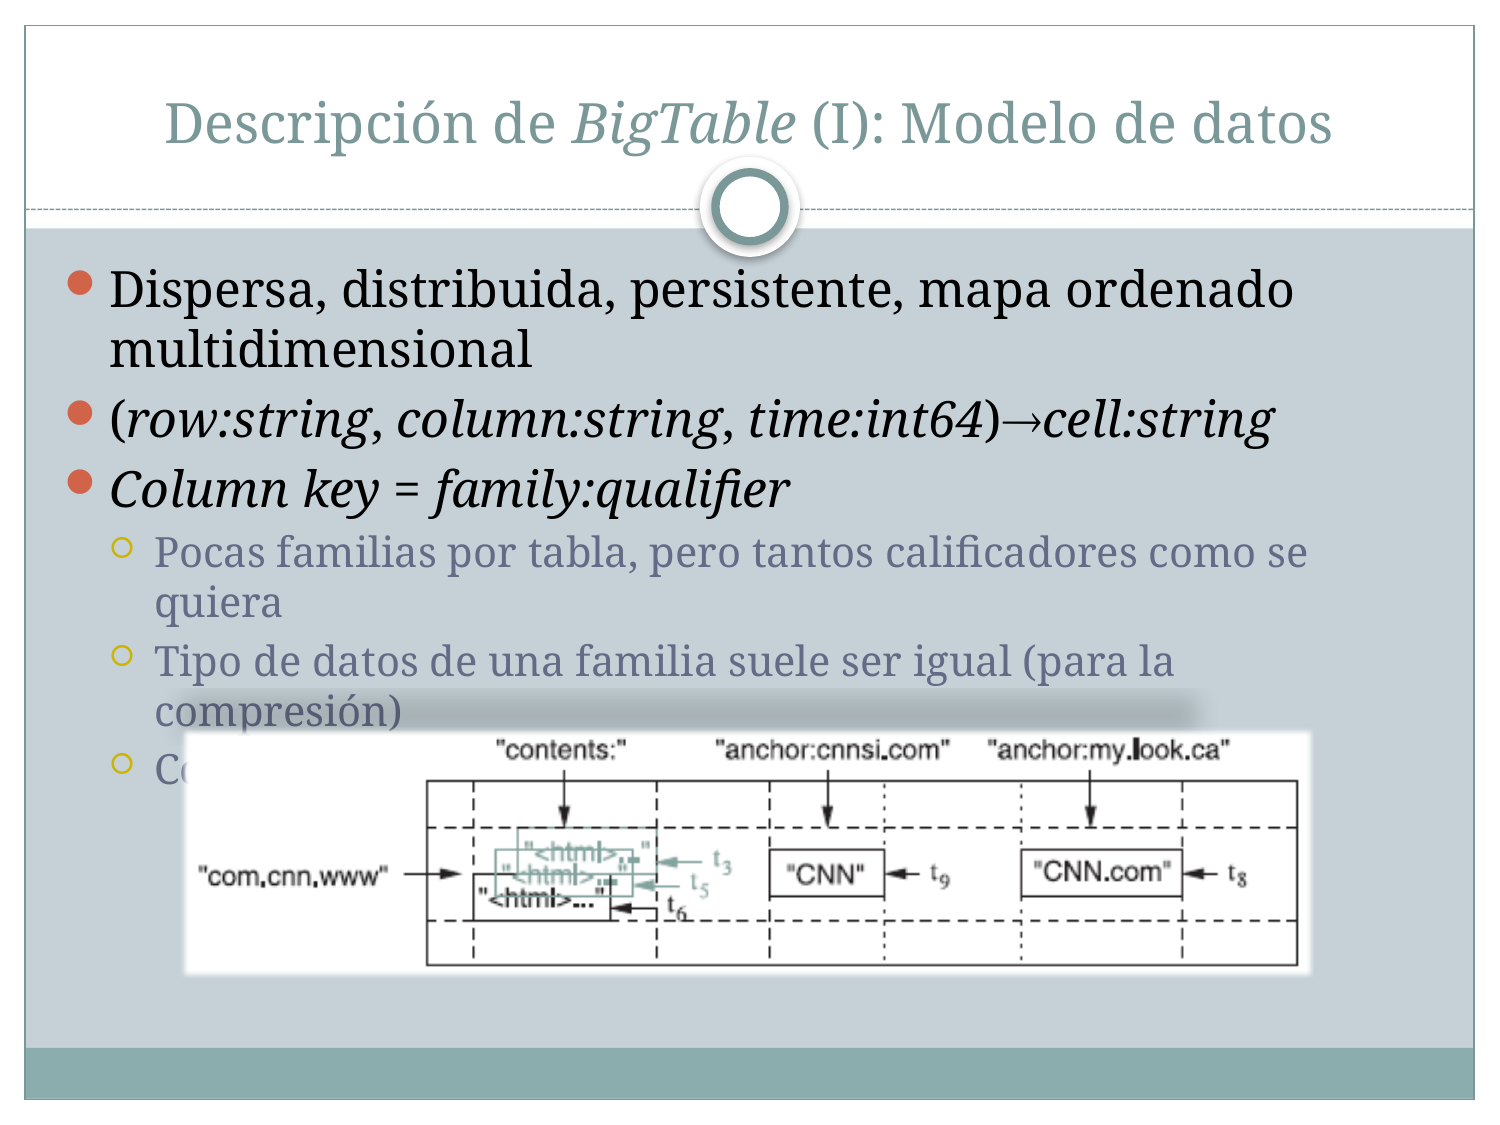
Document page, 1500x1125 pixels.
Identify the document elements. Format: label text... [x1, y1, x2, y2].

title Descripción de BigTable (I): Modelo de datos [49, 37, 1450, 162]
list Dispersa, distribuida, persistente, mapa ordenado multidimensional (row:string, column:string, time:int64)cell:string Column key = family:qualifier Pocas familias por tabla, pero tantos calificadores como se quiera Tipo de datos de una familia suele ser igual (para la compresión) Control de acceso definido a nivel de familia [49, 250, 1445, 1001]
picture [179, 727, 1315, 978]
